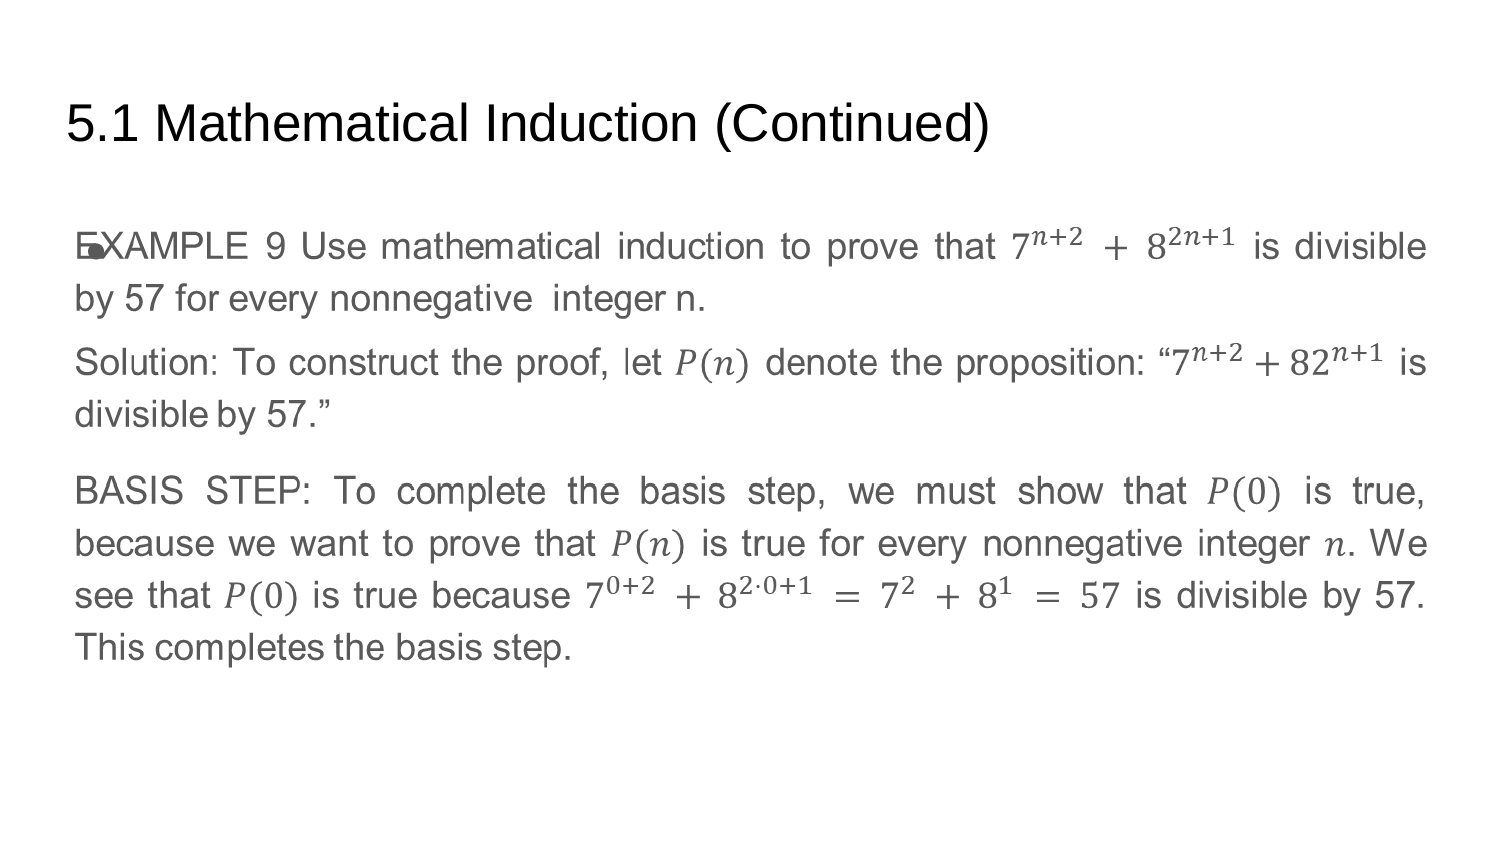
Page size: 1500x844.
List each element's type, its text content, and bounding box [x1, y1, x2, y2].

title 5.1 Mathematical Induction (Continued) [51, 72, 1449, 167]
list [51, 205, 1449, 767]
